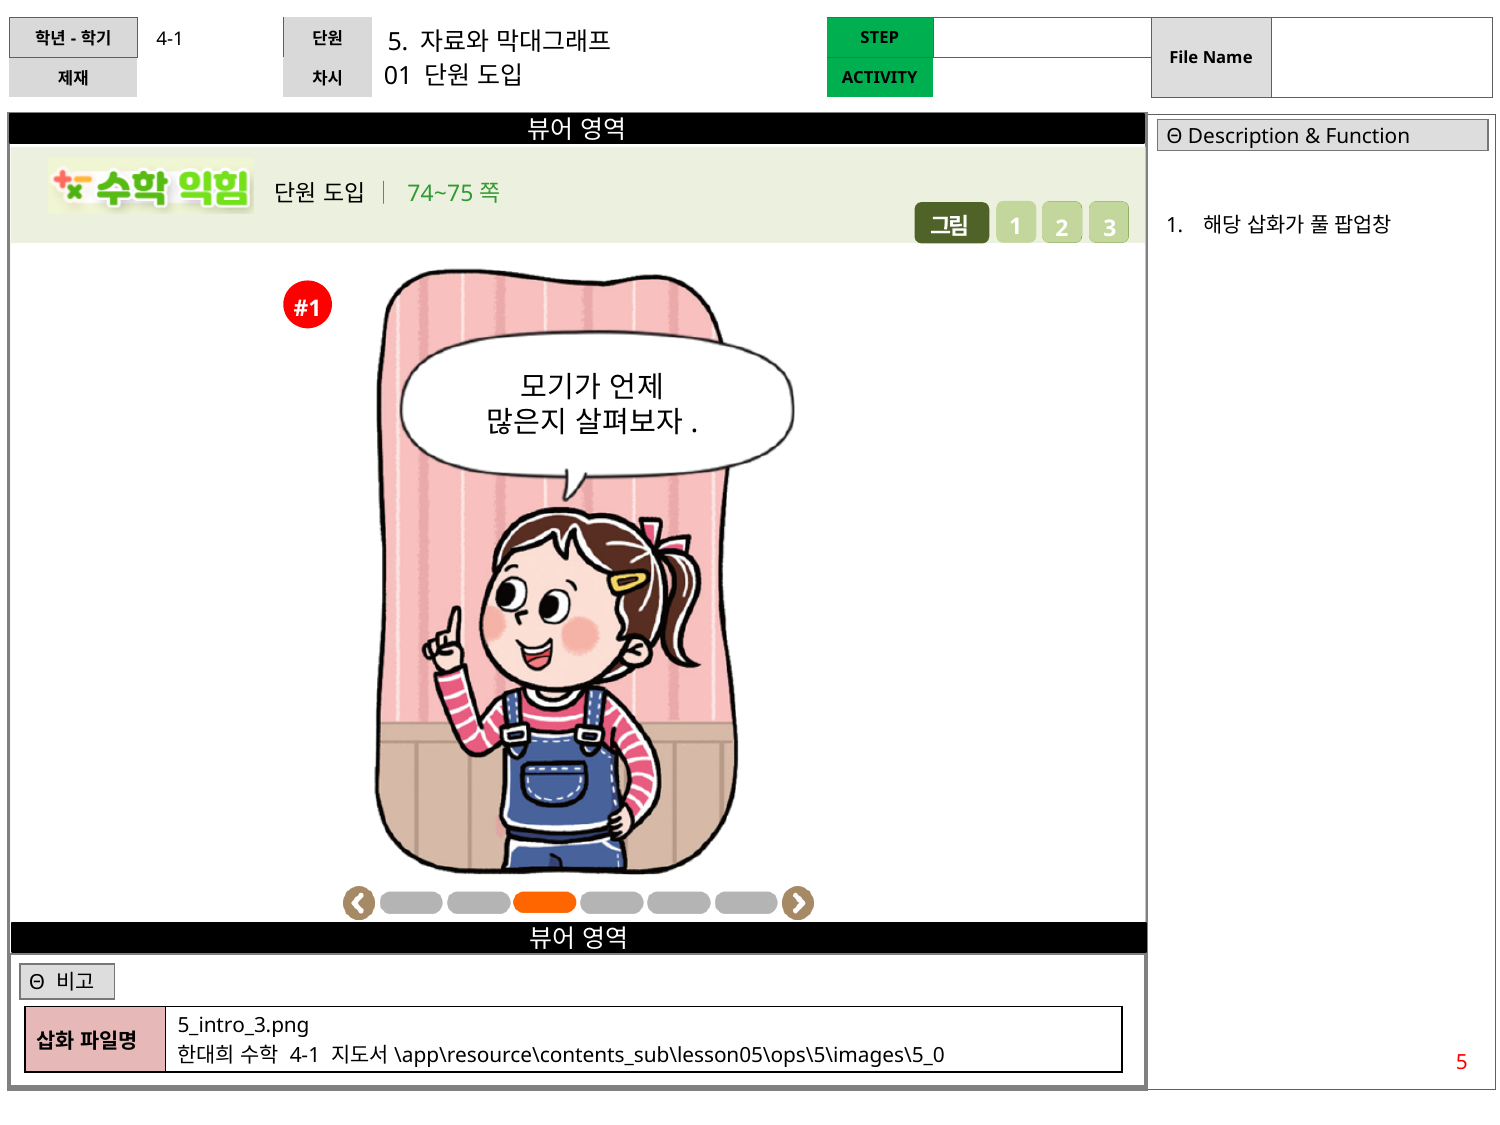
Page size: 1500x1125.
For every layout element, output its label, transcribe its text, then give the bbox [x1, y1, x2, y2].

text_box 단원 도입 │ 74~75쪽 [259, 171, 808, 214]
text_box 2 [1040, 192, 1086, 249]
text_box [341, 884, 815, 921]
table_header 삽화 파일명 [26, 1007, 165, 1071]
text_box 1 [994, 190, 1040, 247]
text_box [456, 366, 728, 449]
table_header Θ Description & Function [1158, 120, 1487, 150]
picture [359, 254, 802, 884]
picture [48, 158, 254, 214]
text_box #1 [281, 278, 335, 331]
text_box 5. 자료와 막대그래프 [372, 18, 828, 43]
text_box 3 [1088, 192, 1134, 248]
table_header 5_intro_3.png 한대희 수학 4-1 지도서\app\resource\contents_sub\lesson05\ops\5\images\5_0 [166, 1007, 1121, 1071]
text_box 해당 삽화가 풀 팝업창 [1151, 179, 1500, 244]
text_box 4-1 [141, 18, 284, 55]
text_box 그림 [908, 190, 993, 247]
text_box 01 단원 도입 [369, 52, 787, 98]
